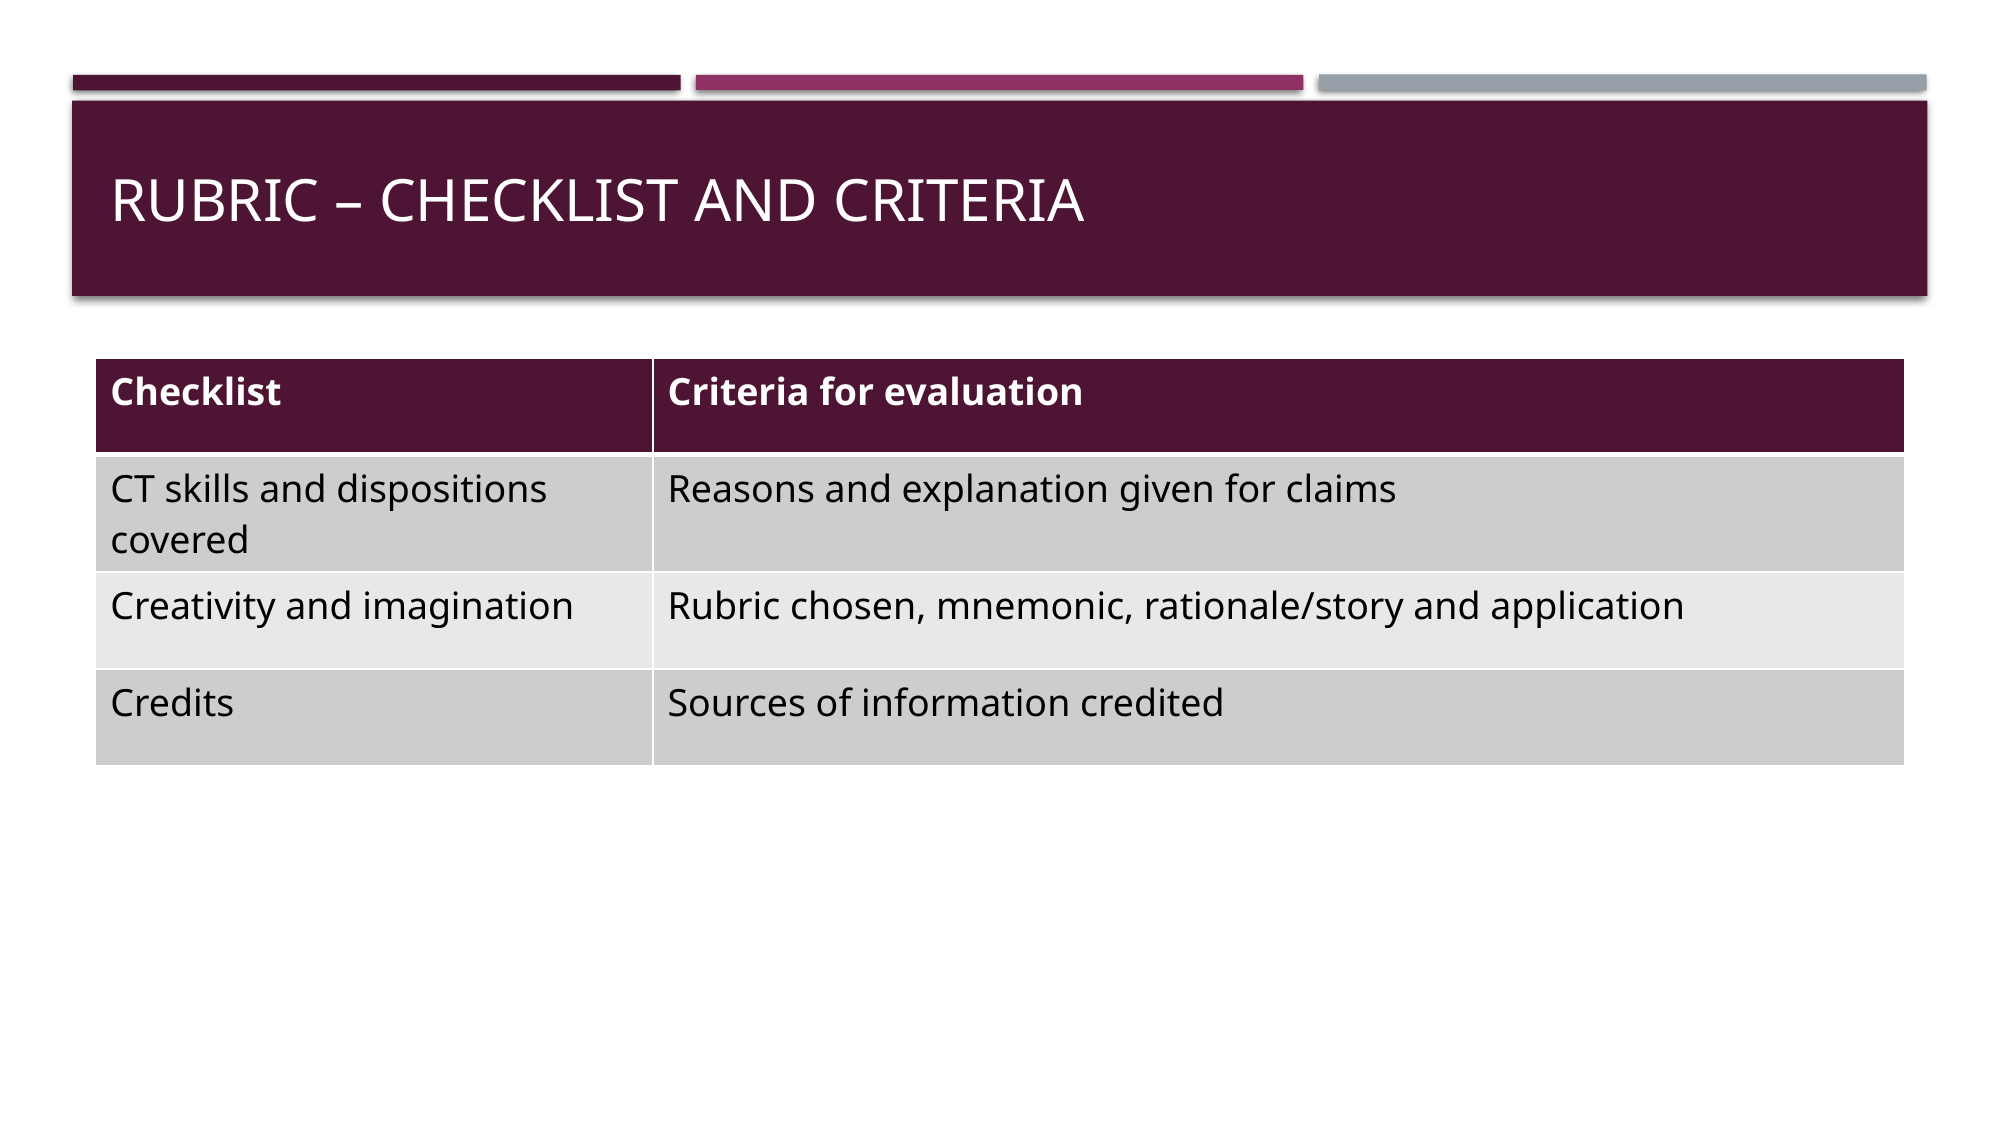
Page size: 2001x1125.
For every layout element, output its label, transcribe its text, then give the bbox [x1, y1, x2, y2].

table_cell Credits [96, 670, 652, 765]
table_cell Creativity and imagination [96, 573, 652, 668]
title Rubric – checklist and criteria [95, 115, 1905, 282]
table_cell Rubric chosen, mnemonic, rationale/story and application [654, 573, 1904, 668]
table_cell Reasons and explanation given for claims [654, 457, 1904, 571]
table_cell Sources of information credited [654, 670, 1904, 765]
table_header Checklist [96, 359, 652, 452]
table_header Criteria for evaluation [654, 359, 1904, 452]
table_cell CT skills and dispositions covered [96, 457, 652, 571]
